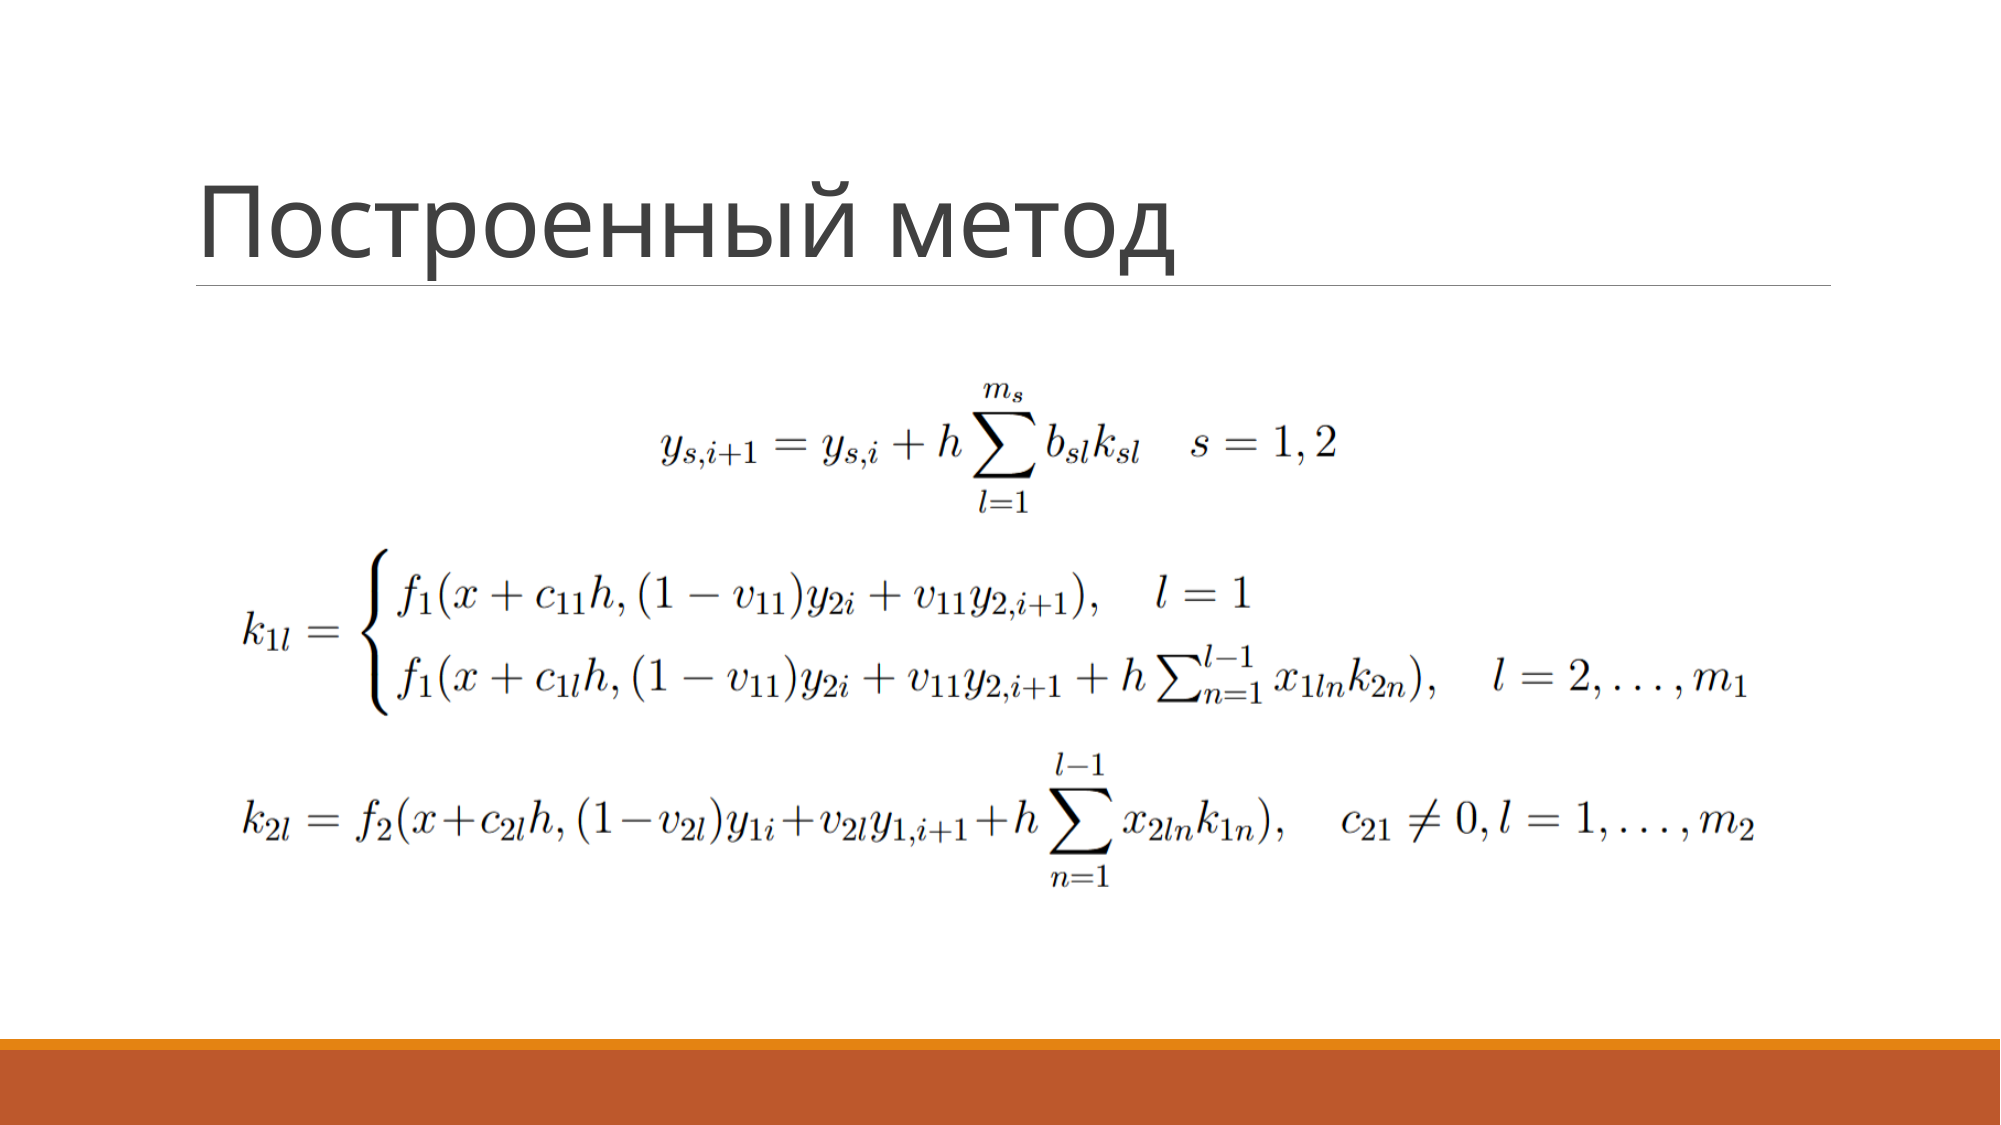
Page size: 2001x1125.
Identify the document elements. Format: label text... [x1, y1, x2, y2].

title Построенный метод [180, 47, 1830, 285]
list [179, 356, 1831, 910]
